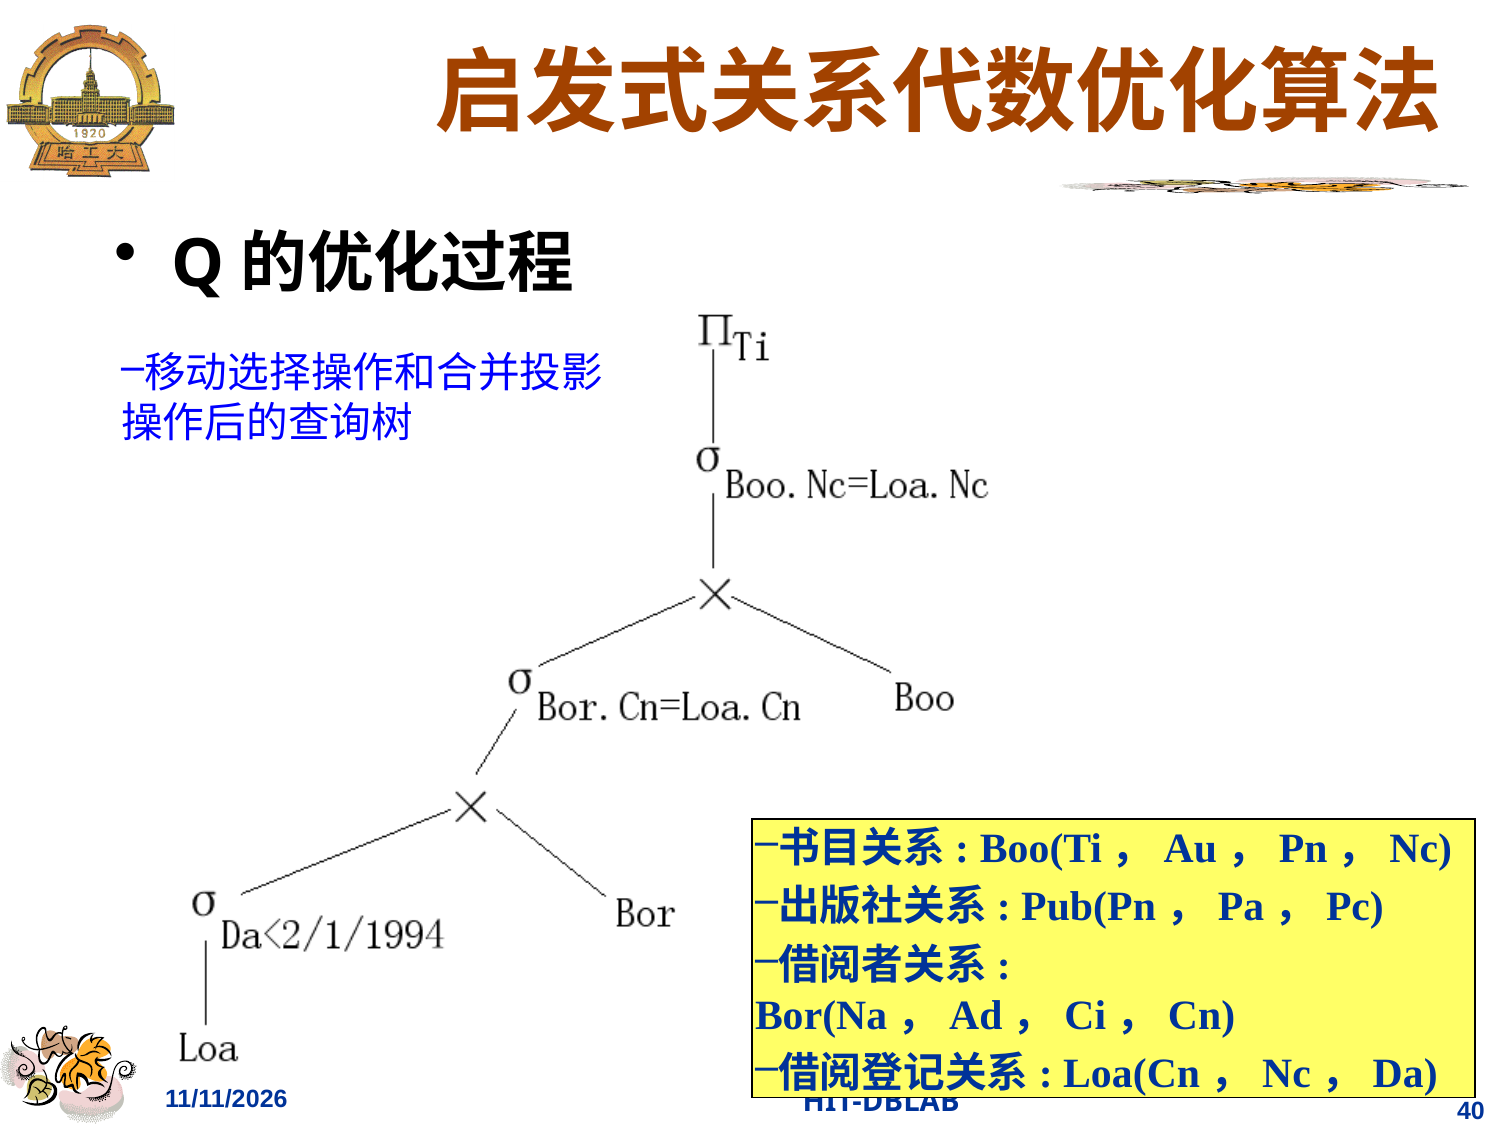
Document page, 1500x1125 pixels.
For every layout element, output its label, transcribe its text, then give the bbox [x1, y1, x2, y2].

text_box 书目关系: Boo(Ti，Au，Pn，Nc) 出版社关系: Pub(Pn，Pa，Pc) 借阅者关系: Bor(Na，Ad，Ci，Cn) 借阅登记关系: Loa(Cn，Nc，Da) [752, 818, 1475, 1098]
list Q的优化过程 [99, 212, 1401, 956]
text_box 移动选择操作和合并投影操作后的查询树 [106, 337, 169, 453]
title 启发式关系代数优化算法 [249, 0, 1500, 176]
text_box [174, 312, 993, 1066]
slide_number 40 [1437, 1087, 1500, 1125]
footer HIT-DBLAB [524, 1075, 1238, 1125]
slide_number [149, 1074, 413, 1125]
picture [0, 24, 175, 182]
